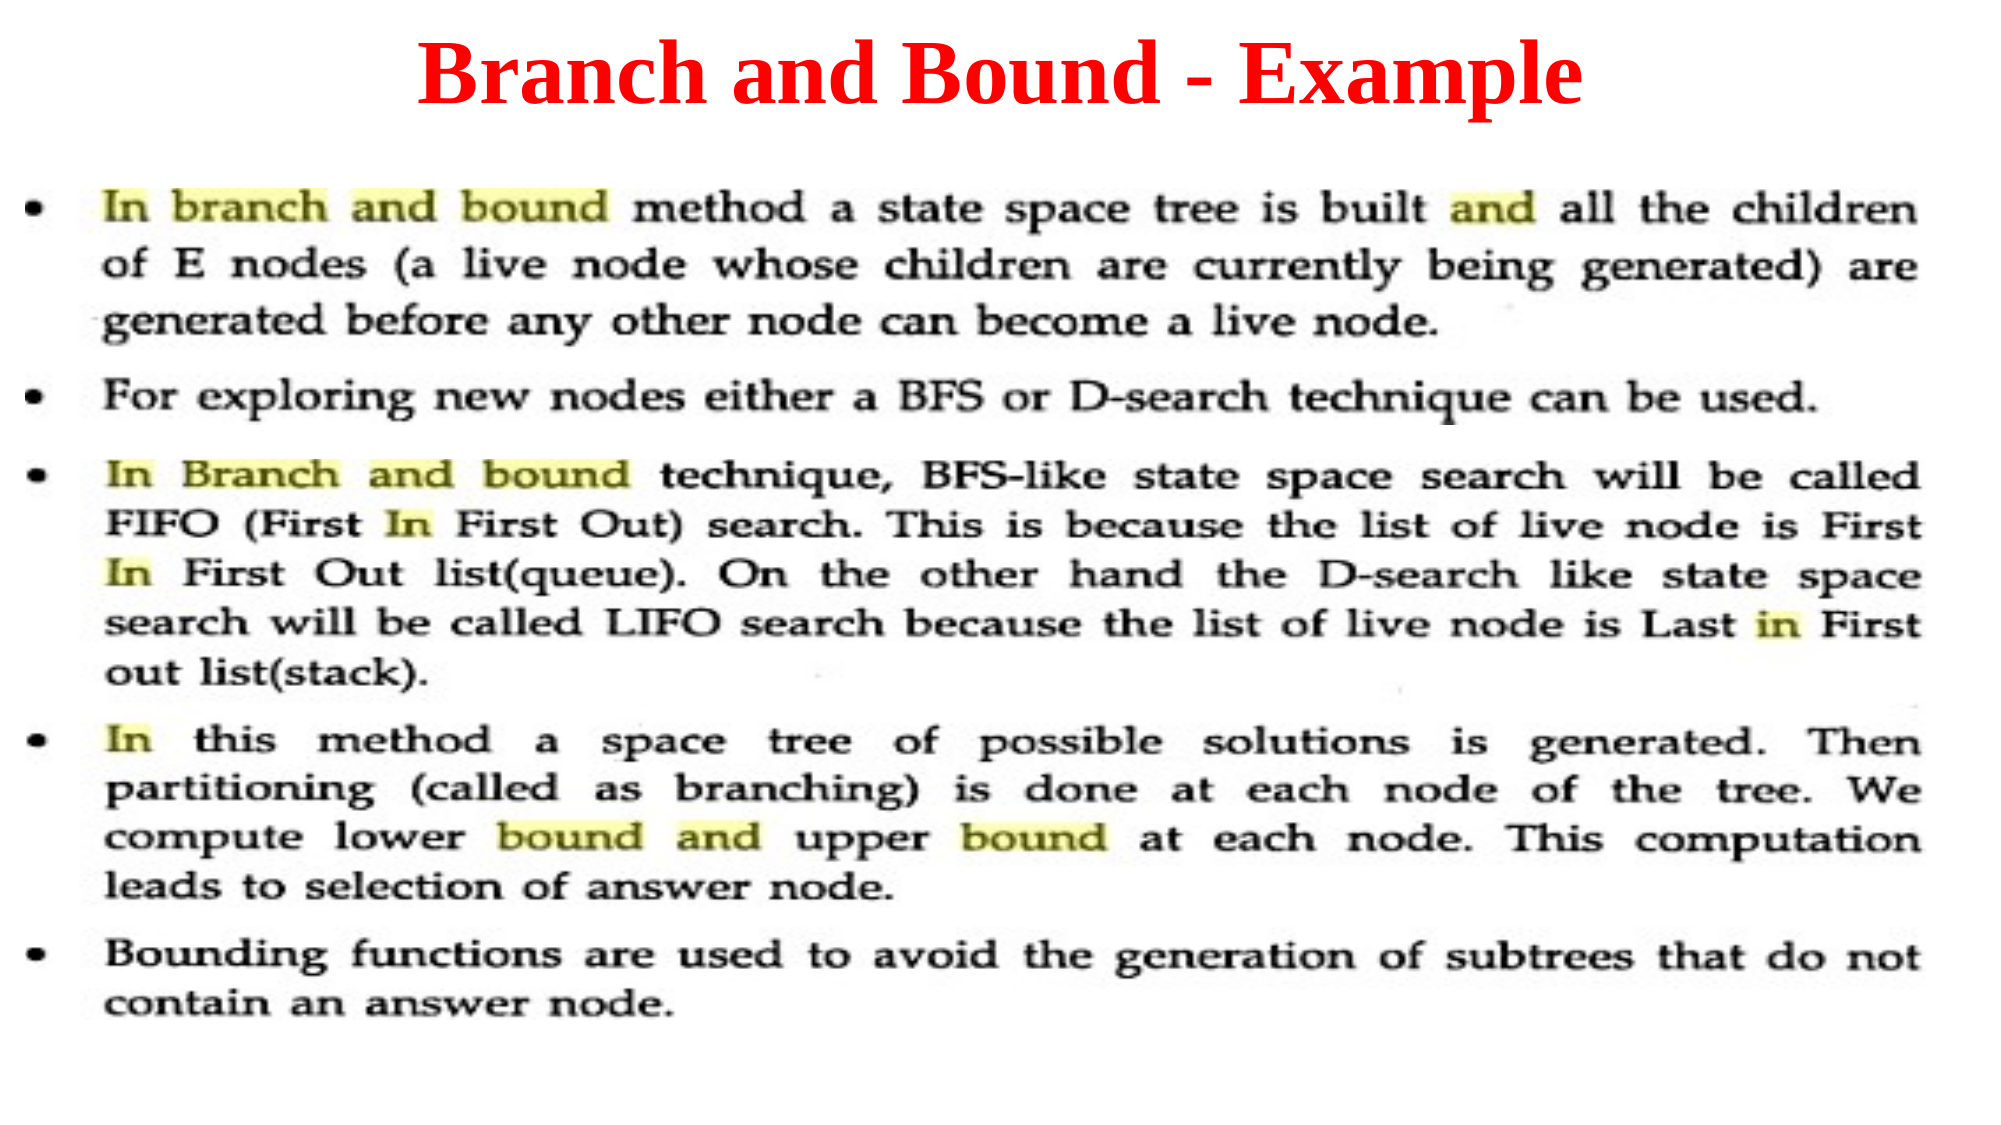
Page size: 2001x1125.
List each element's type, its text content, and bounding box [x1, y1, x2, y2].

title Branch and Bound - Example [102, 18, 1903, 115]
picture [25, 459, 1926, 1020]
picture [25, 188, 1922, 425]
